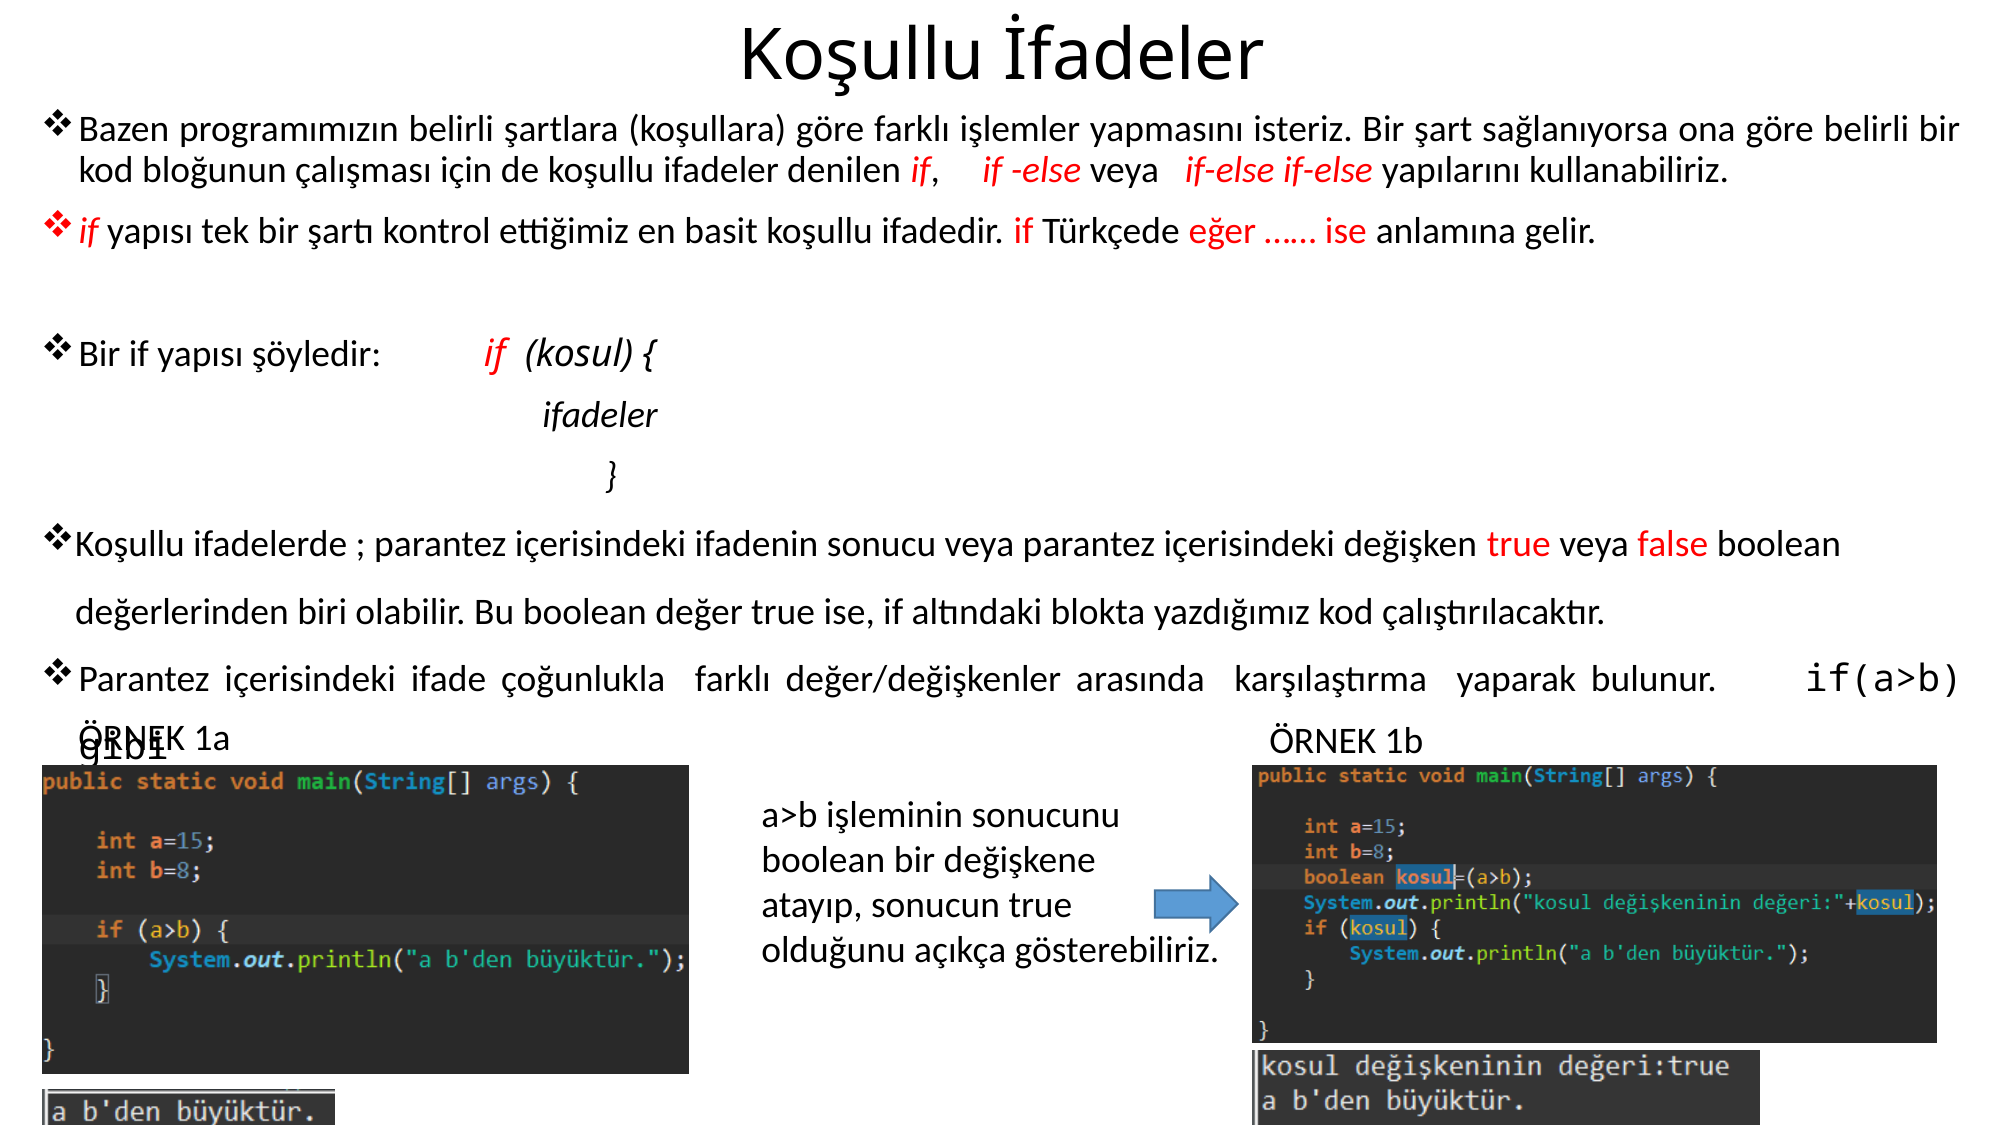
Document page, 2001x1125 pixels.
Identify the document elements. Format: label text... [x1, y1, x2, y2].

text_box [1153, 874, 1240, 934]
picture [1251, 765, 1937, 1043]
picture [42, 1089, 335, 1125]
text_box ÖRNEK 1a [63, 705, 403, 765]
text_box ÖRNEK 1b [1254, 708, 1594, 765]
list Bazen programımızın belirli şartlara (koşullara) göre farklı işlemler yapmasını isteriz. Bir şart sağlanıyorsa ona göre belirli bir kod bloğunun çalışması için de koşullu ifadeler denilen if, if -else veya if-else if-else yapılarını kullanabiliriz. if yapısı tek bir şartı kontrol ettiğimiz en basit koşullu ifadedir. if Türkçede eğer …… ise anlamına gelir. Bir if yapısı şöyledir: if (kosul) { ifadeler } Koşullu ifadelerde ; parantez içerisindeki ifadenin sonucu veya parantez içerisindeki değişken true veya false boolean değerlerinden biri olabilir. Bu boolean değer true ise, if altındaki blokta yazdığımız kod çalıştırılacaktır. Parantez içerisindeki ifade çoğunlukla farklı değer/değişkenler arasında karşılaştırma yaparak bulunur. if(a>b) gibi [26, 101, 1978, 1125]
text_box Koşullu İfadeler [326, 0, 1677, 102]
picture [1251, 1050, 1760, 1125]
text_box a>b işleminin sonucunu boolean bir değişkene atayıp, sonucun true olduğunu açıkça gösterebiliriz. [746, 782, 1235, 978]
picture [42, 765, 689, 1074]
